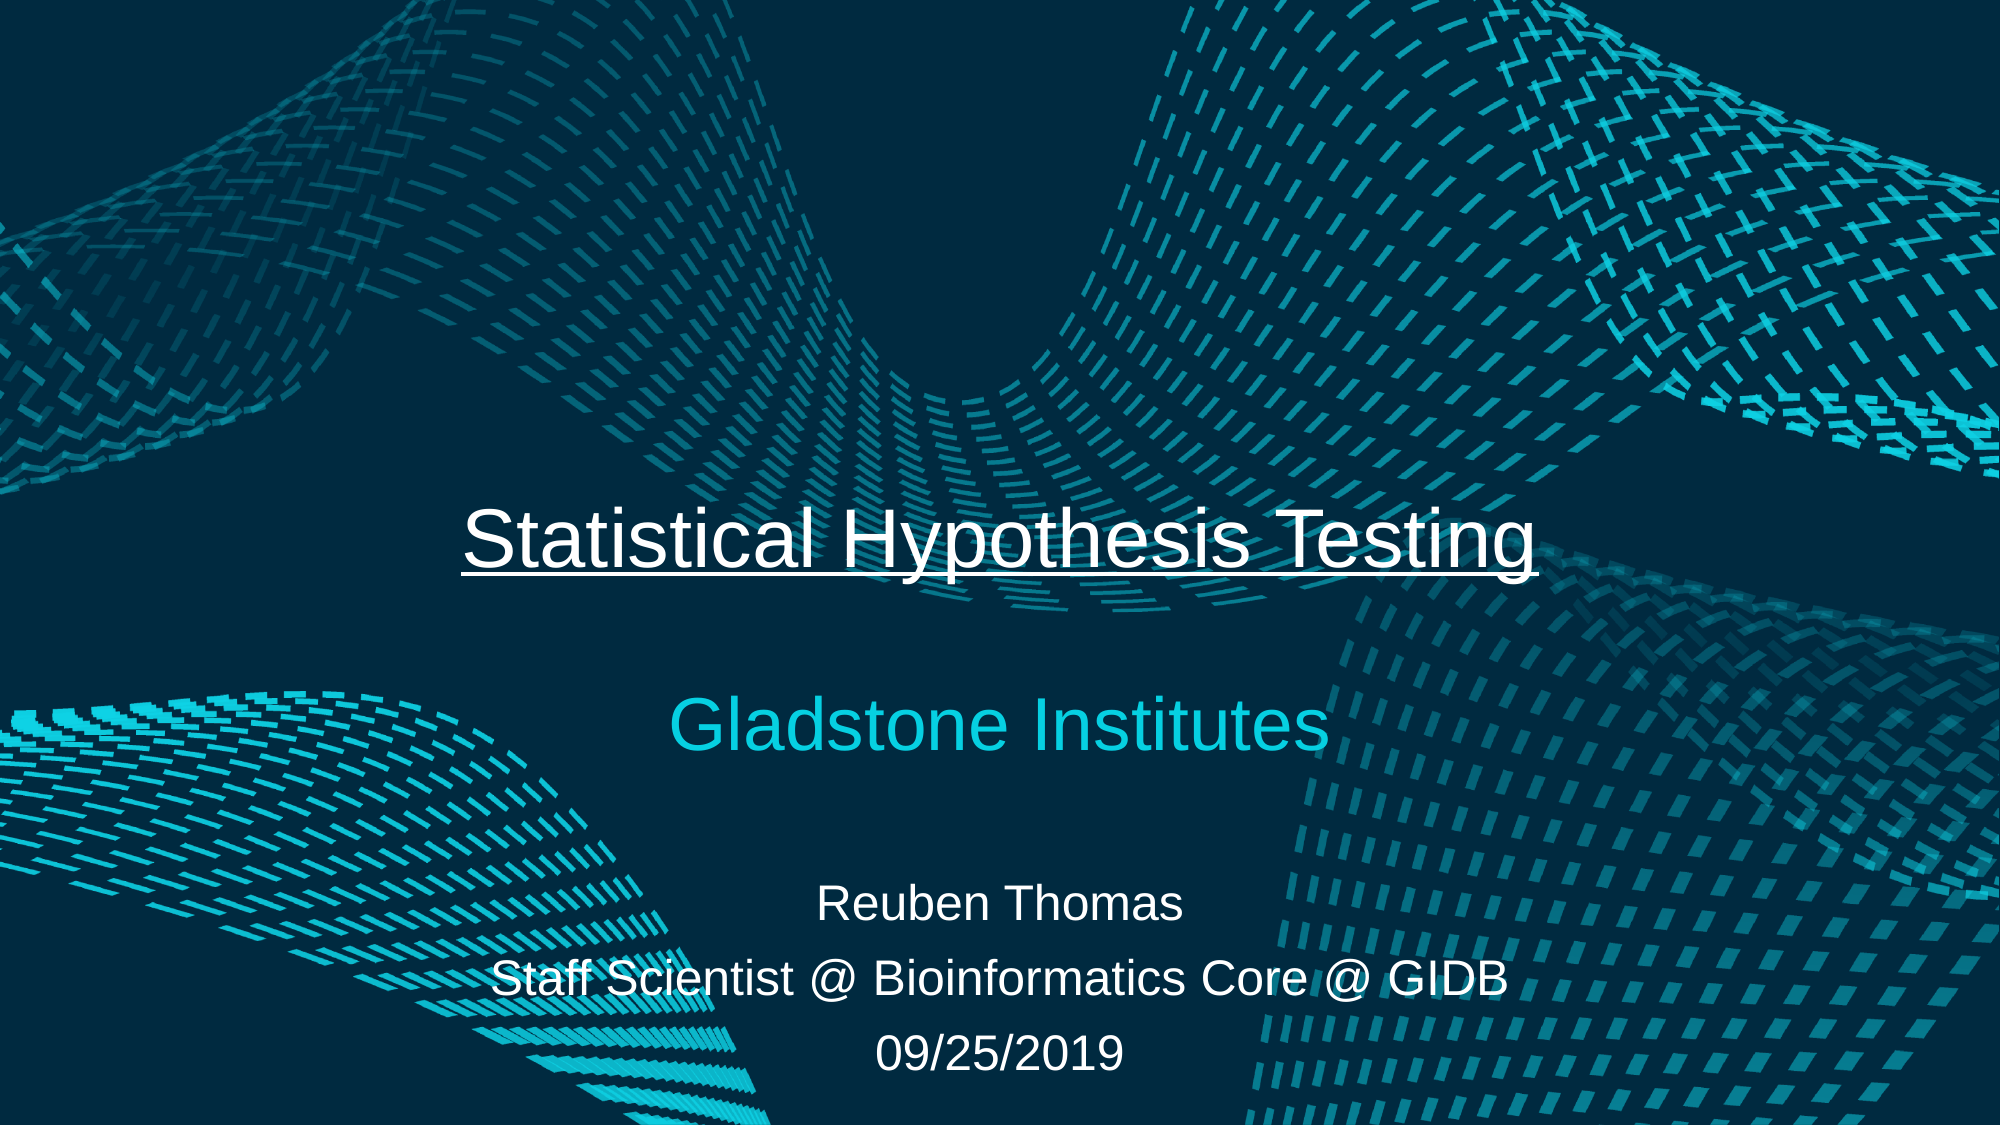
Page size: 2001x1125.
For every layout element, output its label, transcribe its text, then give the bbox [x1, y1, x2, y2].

picture [1245, 203, 1258, 224]
picture [731, 245, 743, 265]
picture [1233, 8, 1246, 30]
picture [1575, 1091, 1593, 1112]
picture [1753, 169, 1794, 210]
picture [1397, 311, 1416, 330]
picture [63, 453, 88, 460]
picture [1450, 1097, 1465, 1118]
picture [1612, 160, 1643, 185]
picture [448, 872, 457, 877]
picture [304, 829, 333, 843]
picture [1625, 269, 1652, 292]
picture [467, 834, 489, 851]
picture [1050, 378, 1067, 395]
picture [33, 325, 50, 343]
picture [1498, 39, 1527, 86]
picture [1750, 985, 1763, 1004]
picture [1893, 219, 1939, 258]
picture [1325, 1104, 1337, 1125]
picture [1728, 211, 1764, 235]
picture [523, 823, 541, 839]
picture [1772, 228, 1809, 251]
picture [12, 711, 92, 747]
picture [408, 778, 431, 792]
picture [1601, 867, 1614, 877]
picture [1858, 1020, 1884, 1037]
picture [12, 790, 53, 799]
picture [1296, 827, 1305, 851]
picture [1113, 383, 1130, 401]
picture [131, 703, 150, 718]
picture [674, 349, 690, 366]
picture [710, 1083, 755, 1092]
picture [1831, 169, 1876, 187]
picture [0, 345, 9, 356]
picture [1229, 128, 1242, 149]
picture [40, 475, 58, 482]
picture [1155, 359, 1170, 378]
picture [1126, 261, 1137, 283]
picture [335, 793, 361, 806]
picture [719, 356, 735, 373]
picture [863, 340, 876, 357]
picture [116, 824, 153, 836]
subtitle Reuben Thomas Staff Scientist @ Bioinformatics Core @ GIDB 09/25/2019 [249, 877, 1750, 1083]
picture [380, 849, 407, 865]
picture [804, 218, 810, 233]
picture [1483, 307, 1504, 325]
picture [1879, 186, 1927, 204]
picture [1562, 78, 1594, 123]
picture [1850, 281, 1868, 302]
picture [775, 323, 788, 342]
picture [770, 337, 784, 356]
picture [1280, 288, 1295, 308]
picture [1304, 1106, 1314, 1125]
picture [1247, 375, 1264, 394]
picture [170, 390, 189, 401]
picture [1561, 786, 1575, 802]
picture [1753, 788, 1771, 807]
picture [738, 230, 749, 249]
picture [1142, 345, 1156, 365]
picture [1596, 97, 1630, 142]
picture [806, 333, 819, 352]
picture [654, 301, 669, 318]
picture [1759, 250, 1774, 272]
picture [1657, 243, 1703, 266]
picture [712, 369, 728, 386]
picture [506, 863, 525, 877]
picture [539, 818, 557, 836]
picture [0, 761, 35, 767]
picture [137, 731, 150, 735]
picture [276, 833, 307, 847]
picture [404, 846, 430, 862]
picture [99, 380, 118, 395]
picture [925, 395, 944, 402]
picture [1785, 813, 1814, 829]
picture [1393, 359, 1413, 377]
picture [449, 803, 469, 819]
picture [1369, 346, 1386, 365]
picture [152, 820, 188, 832]
picture [1150, 96, 1160, 120]
picture [1195, 151, 1206, 173]
picture [1795, 1117, 1815, 1125]
picture [1874, 319, 1891, 340]
picture [1767, 1020, 1789, 1038]
picture [1182, 8, 1193, 31]
picture [709, 292, 722, 310]
picture [1586, 280, 1599, 303]
picture [1924, 333, 1942, 353]
picture [1462, 194, 1483, 212]
picture [746, 299, 759, 318]
picture [1901, 955, 1925, 972]
picture [356, 853, 384, 868]
picture [1690, 837, 1709, 856]
list Gladstone Institutes [150, 686, 1850, 768]
picture [129, 776, 163, 784]
picture [0, 731, 53, 753]
picture [1579, 825, 1595, 845]
picture [1899, 296, 1917, 316]
picture [1645, 333, 1685, 356]
picture [1546, 0, 1553, 6]
picture [1198, 29, 1209, 51]
picture [1930, 825, 1963, 841]
picture [1220, 297, 1234, 317]
picture [1766, 375, 1799, 401]
picture [1447, 386, 1468, 403]
picture [1855, 839, 1889, 869]
picture [579, 384, 602, 399]
picture [1659, 309, 1674, 332]
picture [1513, 817, 1527, 837]
picture [578, 1084, 770, 1125]
picture [1291, 68, 1306, 88]
picture [763, 254, 774, 274]
picture [1322, 317, 1339, 337]
picture [330, 857, 360, 871]
picture [1094, 288, 1105, 309]
picture [1348, 0, 1369, 17]
picture [1510, 367, 1533, 384]
picture [1407, 160, 1426, 179]
picture [1529, 781, 1541, 797]
picture [39, 832, 80, 844]
picture [1454, 808, 1466, 830]
picture [692, 321, 708, 338]
picture [1781, 289, 1796, 311]
picture [134, 403, 150, 413]
picture [247, 836, 279, 850]
picture [740, 314, 754, 332]
picture [181, 872, 219, 886]
picture [1510, 106, 1538, 133]
picture [861, 393, 872, 404]
picture [1634, 116, 1668, 159]
picture [1856, 395, 1895, 425]
picture [1742, 133, 1783, 153]
picture [1091, 356, 1106, 375]
picture [1117, 317, 1130, 338]
picture [361, 788, 386, 802]
picture [1877, 378, 1946, 438]
picture [1741, 338, 1757, 359]
picture [1148, 159, 1158, 182]
picture [1646, 1089, 1667, 1108]
picture [1419, 373, 1439, 390]
picture [1247, 145, 1260, 167]
picture [1363, 839, 1374, 862]
picture [214, 870, 249, 884]
picture [1469, 145, 1492, 163]
picture [565, 397, 578, 404]
picture [1671, 134, 1709, 177]
picture [1831, 817, 1861, 833]
picture [1907, 1020, 1934, 1037]
picture [506, 789, 524, 806]
picture [594, 371, 615, 386]
picture [1440, 19, 1466, 31]
picture [1543, 124, 1572, 151]
picture [1584, 305, 1609, 321]
picture [809, 319, 821, 339]
picture [1779, 916, 1800, 934]
picture [1541, 1093, 1559, 1113]
picture [20, 406, 41, 421]
picture [1399, 799, 1411, 821]
picture [358, 820, 384, 835]
picture [505, 826, 525, 843]
picture [1455, 292, 1475, 310]
picture [813, 305, 824, 324]
picture [765, 351, 780, 369]
picture [41, 756, 75, 762]
picture [1900, 356, 1918, 376]
picture [1952, 369, 1970, 389]
picture [1930, 989, 1956, 1005]
picture [1354, 178, 1370, 197]
picture [1878, 433, 1916, 450]
picture [1440, 127, 1462, 145]
picture [1162, 176, 1172, 199]
picture [1010, 395, 1026, 404]
picture [524, 784, 541, 801]
picture [1791, 1053, 1814, 1071]
picture [1769, 1085, 1792, 1103]
picture [1587, 58, 1621, 80]
picture [1317, 367, 1334, 385]
picture [1811, 1020, 1835, 1037]
picture [1803, 266, 1820, 287]
picture [284, 774, 312, 786]
picture [696, 395, 707, 404]
picture [1210, 398, 1218, 404]
picture [570, 810, 586, 828]
picture [1261, 273, 1275, 293]
picture [619, 344, 638, 360]
picture [1922, 923, 1947, 940]
picture [1080, 342, 1094, 362]
picture [1582, 393, 1601, 404]
picture [1276, 0, 1285, 11]
picture [53, 709, 113, 734]
picture [1589, 253, 1615, 276]
picture [823, 286, 828, 296]
picture [788, 279, 799, 299]
picture [147, 848, 185, 861]
picture [653, 376, 672, 392]
picture [1238, 311, 1252, 331]
picture [963, 399, 983, 404]
picture [384, 783, 408, 797]
picture [724, 261, 736, 280]
picture [117, 452, 133, 459]
picture [1522, 228, 1546, 244]
picture [1414, 846, 1425, 868]
picture [1286, 181, 1300, 201]
picture [1825, 919, 1847, 936]
picture [585, 846, 602, 864]
picture [1738, 274, 1752, 296]
picture [1712, 152, 1750, 194]
picture [1216, 0, 1223, 9]
picture [754, 378, 770, 395]
picture [835, 344, 848, 363]
picture [734, 328, 748, 346]
picture [1945, 886, 1998, 907]
picture [836, 330, 849, 349]
picture [72, 882, 115, 895]
picture [1880, 988, 1903, 1005]
picture [25, 368, 43, 384]
picture [1214, 48, 1226, 70]
picture [1662, 284, 1691, 307]
picture [1306, 198, 1321, 217]
picture [1345, 332, 1362, 351]
picture [1378, 195, 1395, 213]
picture [303, 860, 335, 874]
picture [644, 316, 660, 332]
picture [1252, 28, 1265, 50]
picture [796, 374, 811, 392]
picture [1596, 791, 1610, 807]
picture [65, 354, 83, 371]
picture [1242, 258, 1256, 279]
picture [1172, 251, 1184, 273]
picture [674, 271, 688, 289]
picture [1340, 835, 1349, 858]
picture [1632, 796, 1646, 811]
picture [1166, 306, 1179, 327]
picture [110, 879, 153, 892]
picture [1139, 276, 1151, 298]
picture [1956, 846, 1994, 876]
picture [1331, 160, 1347, 180]
picture [1439, 768, 1450, 783]
picture [1288, 124, 1302, 145]
picture [345, 768, 364, 776]
picture [1712, 383, 1731, 402]
picture [753, 284, 765, 304]
picture [1622, 295, 1636, 317]
picture [0, 836, 41, 847]
picture [1363, 71, 1382, 90]
picture [1176, 193, 1187, 215]
picture [427, 808, 450, 823]
picture [451, 768, 471, 782]
picture [1328, 785, 1337, 808]
picture [1977, 347, 1996, 367]
picture [1550, 289, 1573, 307]
picture [332, 824, 359, 839]
picture [1498, 163, 1523, 180]
picture [769, 238, 779, 258]
picture [34, 858, 78, 871]
picture [727, 342, 742, 360]
picture [1638, 202, 1651, 224]
picture [1479, 1096, 1495, 1116]
picture [0, 863, 37, 874]
picture [216, 840, 249, 854]
picture [1132, 202, 1141, 225]
picture [1927, 392, 1998, 449]
picture [1427, 277, 1446, 296]
picture [1480, 353, 1502, 371]
picture [1904, 843, 1940, 873]
picture [1375, 246, 1393, 265]
picture [1750, 915, 1756, 926]
picture [65, 767, 100, 774]
picture [1152, 291, 1165, 313]
picture [524, 860, 544, 877]
picture [1679, 873, 1690, 877]
picture [555, 814, 572, 832]
picture [626, 1113, 697, 1125]
picture [97, 415, 119, 426]
picture [138, 429, 150, 435]
picture [1952, 957, 1977, 974]
picture [556, 853, 574, 871]
picture [1670, 800, 1685, 815]
picture [1396, 1100, 1410, 1122]
picture [1179, 133, 1189, 156]
picture [1374, 794, 1385, 817]
picture [1372, 21, 1393, 37]
picture [1529, 59, 1560, 105]
picture [1368, 393, 1382, 404]
picture [1950, 310, 1969, 330]
picture [1334, 106, 1351, 125]
picture [1312, 87, 1328, 107]
picture [1169, 372, 1185, 391]
picture [1784, 351, 1801, 373]
picture [1804, 328, 1821, 349]
picture [1318, 831, 1327, 855]
picture [1509, 1094, 1526, 1115]
picture [1608, 319, 1645, 342]
picture [1799, 292, 1835, 307]
picture [59, 427, 81, 438]
picture [140, 756, 150, 760]
picture [1191, 210, 1204, 231]
picture [1424, 61, 1447, 76]
picture [244, 866, 274, 877]
picture [1686, 1088, 1707, 1106]
picture [1639, 870, 1651, 877]
picture [1264, 219, 1278, 240]
picture [1434, 177, 1455, 196]
picture [1347, 1103, 1360, 1125]
picture [1339, 380, 1357, 398]
picture [1483, 813, 1496, 834]
picture [773, 221, 783, 243]
picture [73, 311, 89, 329]
picture [0, 799, 11, 803]
picture [818, 275, 823, 285]
picture [701, 306, 715, 324]
picture [1135, 141, 1145, 165]
picture [831, 371, 846, 389]
picture [307, 797, 336, 811]
picture [1225, 242, 1238, 263]
picture [1881, 446, 1910, 459]
picture [1761, 951, 1781, 969]
picture [1208, 226, 1220, 247]
picture [1196, 335, 1210, 355]
picture [735, 164, 741, 176]
picture [540, 856, 560, 874]
picture [1105, 303, 1117, 324]
picture [1652, 833, 1668, 852]
picture [1813, 1085, 1839, 1102]
picture [1700, 115, 1740, 136]
picture [664, 363, 681, 379]
picture [840, 301, 851, 321]
picture [1752, 1118, 1770, 1125]
picture [827, 397, 834, 404]
picture [1042, 365, 1057, 382]
picture [1488, 399, 1499, 404]
picture [1119, 186, 1129, 209]
picture [1518, 275, 1539, 292]
picture [1852, 954, 1876, 971]
picture [1388, 91, 1407, 108]
picture [74, 855, 115, 867]
picture [1893, 712, 1903, 720]
picture [1231, 68, 1243, 90]
picture [1129, 331, 1142, 352]
picture [1083, 273, 1094, 295]
picture [488, 866, 504, 877]
picture [1741, 396, 1765, 404]
picture [1872, 921, 1895, 938]
picture [716, 277, 730, 295]
picture [43, 278, 59, 298]
picture [1891, 802, 1912, 819]
picture [1943, 806, 1964, 823]
picture [1831, 986, 1854, 1004]
picture [92, 780, 128, 790]
picture [1441, 850, 1453, 871]
picture [1457, 243, 1477, 262]
picture [838, 316, 850, 335]
picture [1699, 324, 1715, 346]
picture [1487, 259, 1508, 277]
picture [250, 806, 282, 819]
picture [1942, 875, 1963, 887]
picture [642, 389, 662, 404]
picture [1114, 246, 1124, 268]
picture [709, 207, 721, 227]
picture [1929, 203, 1979, 221]
picture [103, 341, 120, 357]
picture [84, 803, 122, 814]
picture [223, 926, 249, 937]
picture [744, 213, 754, 233]
picture [1754, 277, 1789, 292]
picture [760, 364, 775, 382]
picture [279, 802, 309, 815]
picture [701, 224, 713, 242]
picture [784, 294, 796, 314]
picture [1709, 805, 1726, 820]
picture [1799, 882, 1819, 900]
picture [1865, 620, 1879, 625]
picture [1811, 388, 1838, 404]
picture [608, 357, 627, 373]
picture [1584, 211, 1626, 234]
picture [486, 830, 508, 847]
picture [1752, 809, 1769, 823]
picture [1850, 436, 1860, 448]
title Statistical Hypothesis Testing [150, 404, 1850, 677]
picture [1885, 1052, 1911, 1069]
picture [1566, 863, 1579, 877]
picture [1734, 771, 1739, 779]
picture [1450, 340, 1472, 357]
picture [165, 770, 197, 779]
picture [24, 772, 62, 779]
picture [1616, 357, 1651, 379]
picture [800, 232, 809, 253]
picture [1265, 1109, 1273, 1125]
picture [1228, 186, 1240, 207]
picture [1829, 365, 1848, 386]
picture [1797, 186, 1841, 227]
picture [60, 393, 80, 408]
picture [468, 799, 489, 815]
picture [1317, 32, 1334, 51]
picture [1653, 370, 1690, 399]
picture [1534, 150, 1545, 174]
picture [1971, 637, 1983, 641]
picture [833, 358, 847, 376]
picture [80, 464, 97, 471]
picture [1786, 986, 1808, 1004]
picture [255, 779, 284, 790]
picture [1301, 303, 1317, 322]
picture [1731, 841, 1751, 859]
picture [792, 264, 803, 284]
picture [1826, 304, 1843, 325]
picture [748, 391, 762, 404]
picture [219, 811, 252, 824]
picture [1469, 18, 1496, 51]
picture [1545, 821, 1560, 841]
picture [1295, 11, 1312, 31]
picture [717, 191, 728, 210]
picture [1542, 380, 1566, 397]
picture [1158, 235, 1170, 257]
picture [118, 745, 149, 751]
picture [0, 294, 19, 313]
picture [1403, 211, 1422, 230]
picture [275, 864, 308, 877]
picture [1677, 218, 1690, 241]
picture [1774, 844, 1795, 862]
picture [1275, 339, 1291, 359]
picture [684, 255, 697, 274]
picture [1203, 282, 1216, 302]
picture [1266, 164, 1279, 184]
picture [1284, 1108, 1293, 1125]
picture [1547, 335, 1570, 352]
picture [1683, 347, 1725, 369]
picture [382, 817, 407, 831]
picture [1400, 262, 1418, 281]
picture [862, 354, 877, 371]
picture [1623, 77, 1658, 99]
picture [1712, 262, 1744, 277]
picture [1213, 349, 1228, 368]
picture [1615, 829, 1630, 849]
picture [1451, 80, 1476, 95]
picture [1567, 168, 1579, 191]
picture [750, 197, 760, 217]
picture [1034, 352, 1049, 369]
picture [426, 842, 450, 858]
picture [1530, 180, 1555, 197]
picture [1919, 791, 1926, 799]
picture [1555, 238, 1580, 261]
picture [1724, 362, 1741, 382]
picture [1661, 96, 1698, 117]
picture [1750, 1053, 1769, 1071]
picture [469, 870, 481, 877]
picture [1843, 797, 1863, 815]
picture [1840, 1115, 1863, 1125]
picture [1371, 1101, 1384, 1125]
picture [728, 181, 735, 193]
picture [1514, 321, 1537, 339]
picture [430, 773, 452, 788]
picture [599, 842, 614, 861]
picture [1071, 329, 1084, 348]
picture [186, 815, 221, 828]
picture [18, 439, 42, 450]
picture [1490, 0, 1519, 20]
picture [862, 380, 878, 397]
picture [1328, 214, 1344, 234]
picture [892, 386, 910, 399]
picture [1822, 781, 1828, 789]
picture [15, 245, 31, 266]
picture [796, 248, 806, 269]
picture [1601, 185, 1614, 208]
picture [1295, 353, 1313, 372]
picture [1879, 821, 1911, 837]
picture [756, 180, 765, 201]
picture [1688, 195, 1722, 218]
picture [45, 807, 85, 818]
picture [1917, 629, 1929, 633]
picture [1412, 768, 1420, 778]
picture [1649, 178, 1682, 202]
picture [1980, 456, 1998, 463]
picture [1891, 871, 1911, 884]
picture [1580, 349, 1605, 366]
picture [1480, 99, 1506, 114]
picture [135, 367, 154, 382]
picture [693, 240, 705, 258]
picture [80, 750, 113, 756]
picture [1944, 719, 1955, 727]
picture [216, 898, 249, 912]
picture [79, 828, 117, 839]
picture [1430, 228, 1448, 246]
picture [1469, 853, 1482, 875]
picture [103, 761, 137, 768]
picture [1211, 169, 1222, 190]
picture [448, 838, 470, 854]
picture [1181, 71, 1191, 95]
picture [4, 812, 44, 822]
picture [632, 330, 649, 346]
picture [0, 486, 18, 493]
picture [1984, 469, 1998, 477]
picture [821, 261, 830, 280]
picture [1861, 1084, 1887, 1101]
picture [1413, 109, 1434, 127]
picture [1533, 0, 1998, 205]
picture [1467, 771, 1479, 788]
picture [0, 778, 21, 783]
picture [1717, 234, 1731, 257]
picture [1351, 230, 1368, 249]
picture [780, 309, 792, 328]
picture [683, 335, 698, 352]
picture [815, 290, 826, 310]
picture [1696, 259, 1710, 281]
picture [1357, 124, 1375, 143]
picture [1893, 888, 1917, 906]
picture [202, 768, 229, 774]
picture [792, 387, 808, 404]
picture [1553, 38, 1585, 60]
picture [100, 737, 129, 741]
picture [1424, 326, 1443, 344]
picture [1340, 52, 1357, 70]
picture [1576, 142, 1606, 168]
picture [1702, 299, 1733, 321]
picture [183, 901, 223, 914]
picture [1246, 1111, 1254, 1125]
picture [0, 754, 12, 758]
picture [1927, 445, 1969, 470]
picture [1268, 389, 1284, 404]
picture [1309, 143, 1324, 163]
picture [1977, 289, 1996, 309]
picture [1181, 321, 1194, 341]
picture [1166, 52, 1176, 76]
picture [1850, 420, 1866, 438]
picture [829, 384, 845, 402]
picture [1844, 203, 1889, 243]
picture [571, 849, 588, 867]
picture [1797, 793, 1815, 811]
picture [1491, 211, 1514, 229]
picture [92, 706, 149, 729]
picture [1532, 860, 1545, 877]
picture [147, 876, 187, 889]
picture [1702, 397, 1722, 404]
picture [1212, 109, 1224, 131]
picture [488, 793, 507, 810]
picture [1061, 314, 1073, 334]
picture [1869, 787, 1876, 794]
picture [540, 779, 557, 797]
picture [1982, 830, 1998, 843]
picture [1001, 382, 1018, 394]
picture [1744, 313, 1776, 335]
picture [1972, 796, 1979, 803]
picture [800, 361, 814, 379]
picture [1164, 115, 1175, 138]
picture [1864, 259, 1906, 282]
picture [112, 851, 152, 864]
picture [53, 785, 92, 794]
picture [1845, 885, 1867, 903]
picture [891, 373, 908, 386]
picture [1672, 679, 1680, 686]
picture [1102, 369, 1117, 388]
picture [1928, 884, 1949, 894]
picture [1381, 142, 1400, 161]
picture [1230, 363, 1246, 381]
picture [1196, 91, 1207, 113]
picture [1805, 952, 1827, 970]
picture [1350, 790, 1360, 813]
picture [405, 812, 429, 828]
picture [1102, 230, 1112, 253]
picture [1187, 266, 1200, 288]
picture [1284, 235, 1298, 255]
picture [1397, 41, 1420, 57]
picture [1712, 1120, 1728, 1125]
picture [1145, 219, 1155, 241]
picture [1268, 106, 1282, 127]
picture [183, 844, 219, 857]
picture [1426, 803, 1438, 826]
picture [476, 768, 491, 777]
picture [191, 789, 224, 800]
picture [1990, 219, 1998, 227]
picture [1271, 48, 1285, 69]
picture [664, 286, 679, 303]
picture [1349, 282, 1365, 301]
picture [1785, 151, 1829, 170]
picture [1306, 780, 1315, 804]
picture [862, 367, 877, 385]
picture [765, 172, 770, 183]
picture [1304, 251, 1319, 271]
picture [1620, 227, 1664, 250]
picture [312, 769, 339, 781]
picture [1422, 1099, 1437, 1120]
picture [121, 798, 158, 809]
picture [1851, 342, 1868, 362]
picture [1925, 275, 1943, 294]
picture [1499, 857, 1513, 877]
picture [704, 382, 722, 399]
picture [1550, 195, 1589, 218]
picture [1184, 385, 1201, 404]
picture [787, 200, 791, 210]
picture [1498, 776, 1509, 793]
picture [1975, 925, 1998, 941]
picture [1063, 391, 1077, 404]
picture [778, 205, 787, 226]
picture [1372, 297, 1390, 315]
picture [1413, 0, 1438, 10]
picture [1326, 267, 1341, 286]
picture [1754, 879, 1775, 897]
picture [1521, 18, 1551, 40]
picture [1610, 1090, 1629, 1110]
picture [1726, 1087, 1749, 1105]
picture [803, 347, 816, 366]
picture [1837, 1053, 1861, 1069]
picture [1388, 842, 1399, 865]
picture [148, 903, 191, 916]
picture [22, 464, 49, 471]
picture [1256, 326, 1271, 345]
picture [1944, 235, 1993, 274]
picture [224, 784, 254, 795]
picture [1134, 395, 1143, 404]
picture [157, 793, 192, 805]
picture [101, 441, 125, 448]
picture [1820, 835, 1841, 866]
picture [758, 269, 769, 289]
picture [1249, 87, 1262, 109]
picture [1816, 243, 1856, 267]
